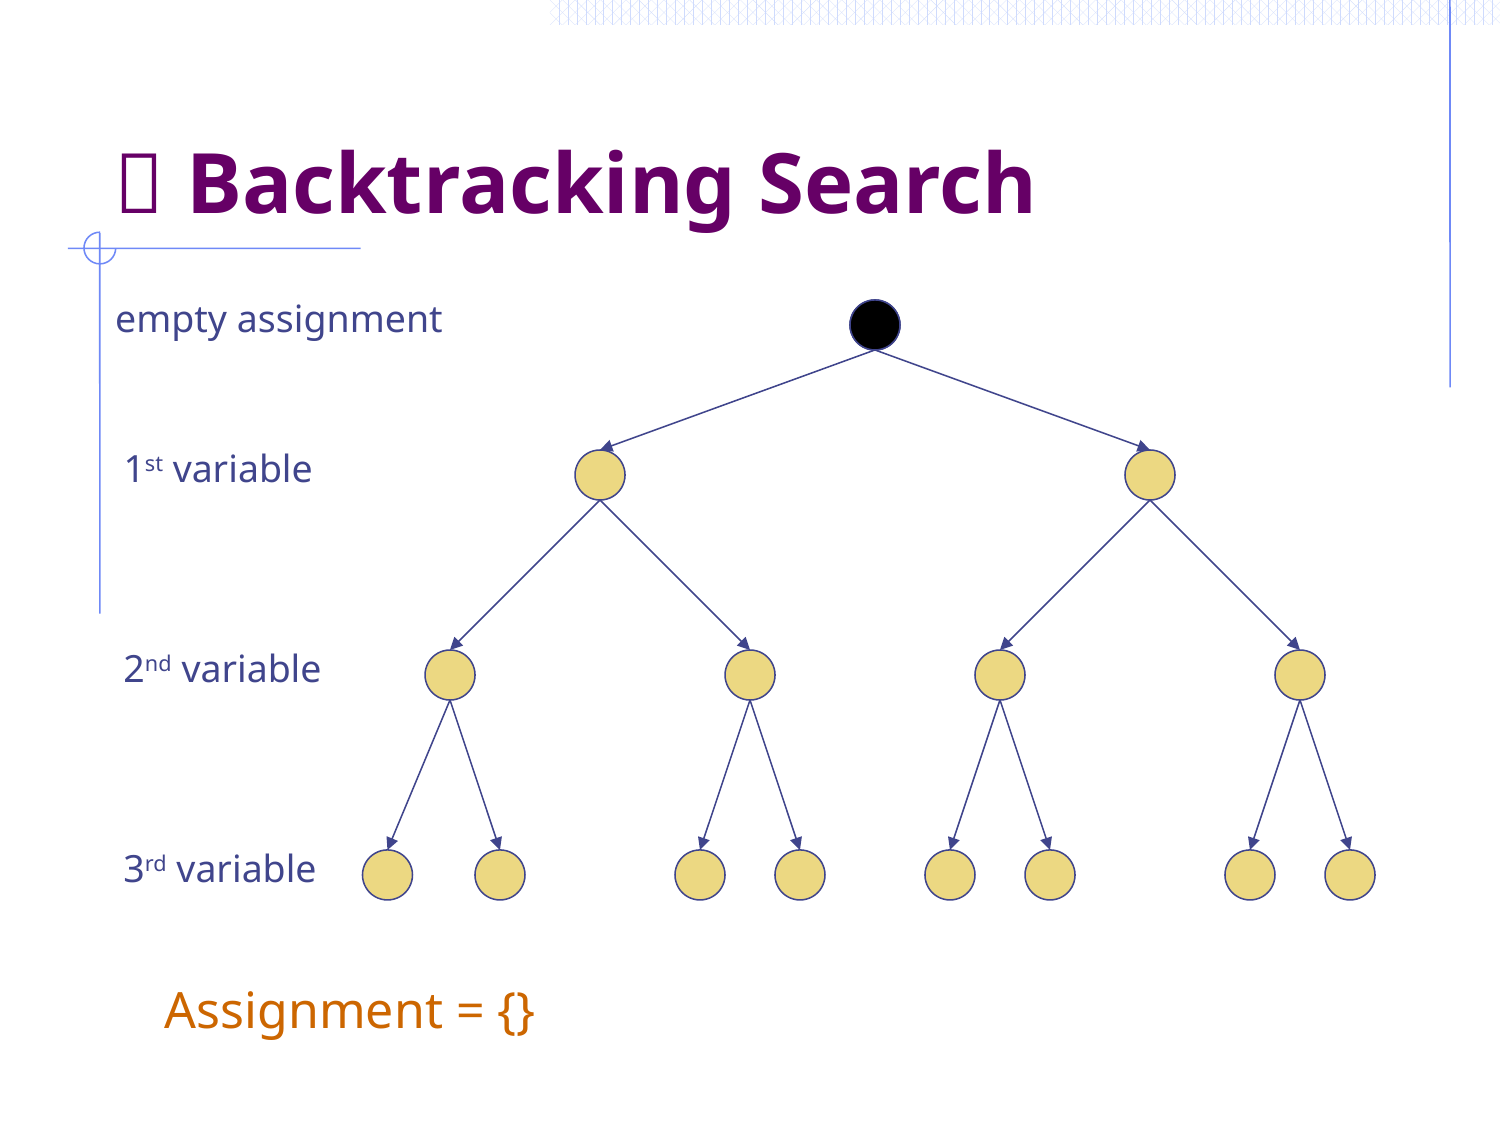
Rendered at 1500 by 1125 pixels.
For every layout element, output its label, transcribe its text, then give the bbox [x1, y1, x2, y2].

title  Backtracking Search [99, 50, 1375, 238]
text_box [112, 287, 1376, 901]
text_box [149, 299, 901, 1047]
